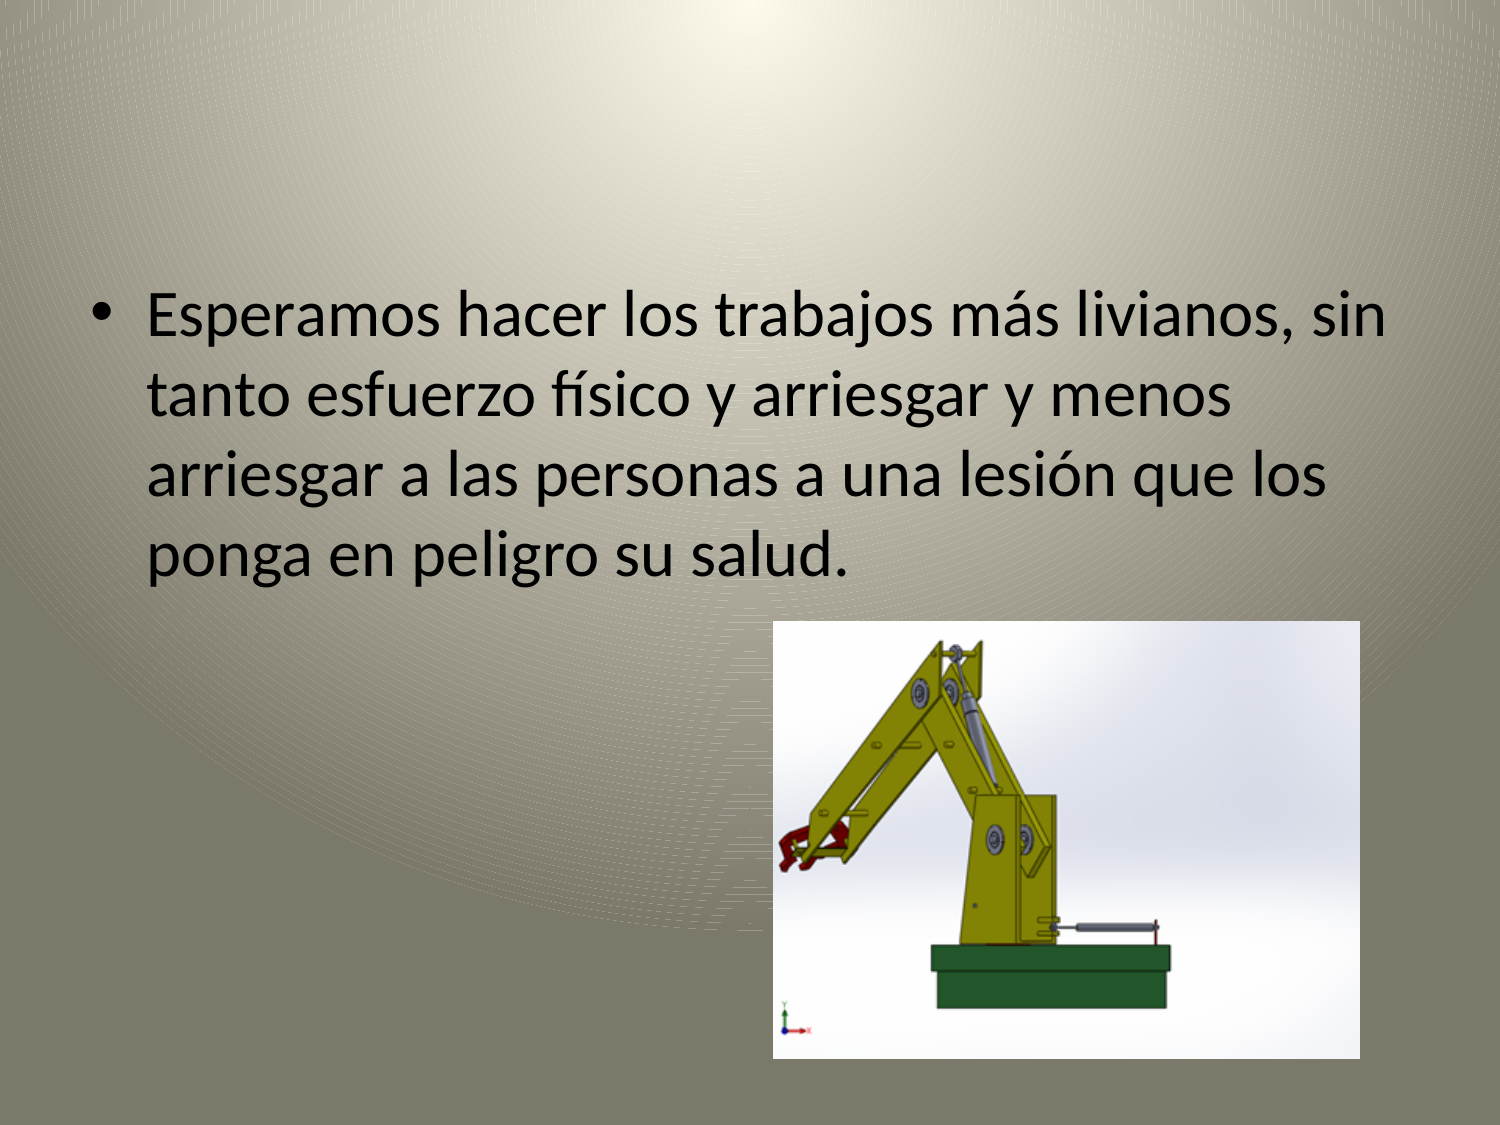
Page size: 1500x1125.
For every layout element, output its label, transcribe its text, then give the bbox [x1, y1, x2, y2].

picture [773, 621, 1360, 1060]
list Esperamos hacer los trabajos más livianos, sin tanto esfuerzo físico y arriesgar y menos arriesgar a las personas a una lesión que los ponga en peligro su salud. [75, 262, 1425, 1005]
